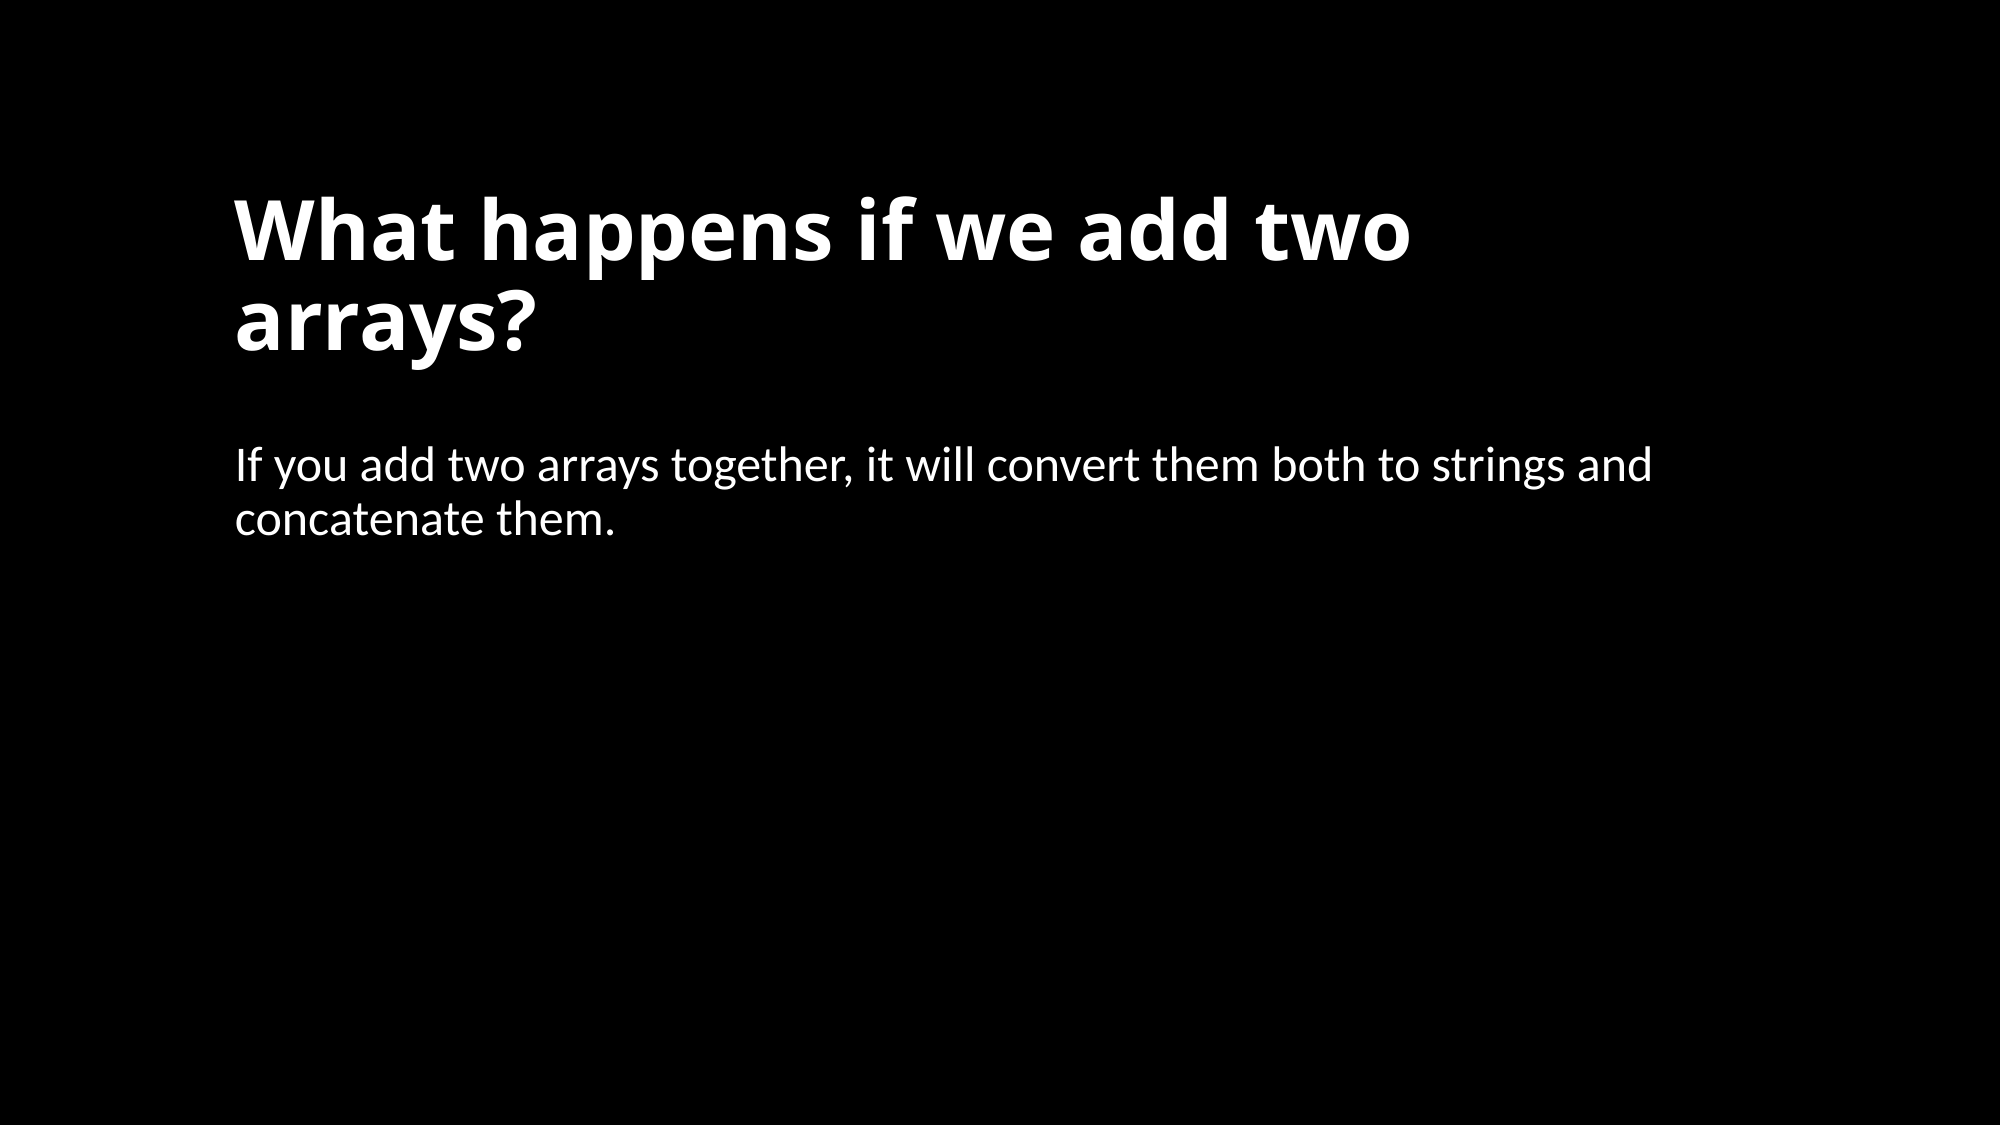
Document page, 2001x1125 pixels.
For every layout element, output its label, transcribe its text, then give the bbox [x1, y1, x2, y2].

subtitle If you add two arrays together, it will convert them both to strings and concatenate them. [219, 431, 1720, 750]
title What happens if we add two arrays? [219, 235, 1720, 376]
